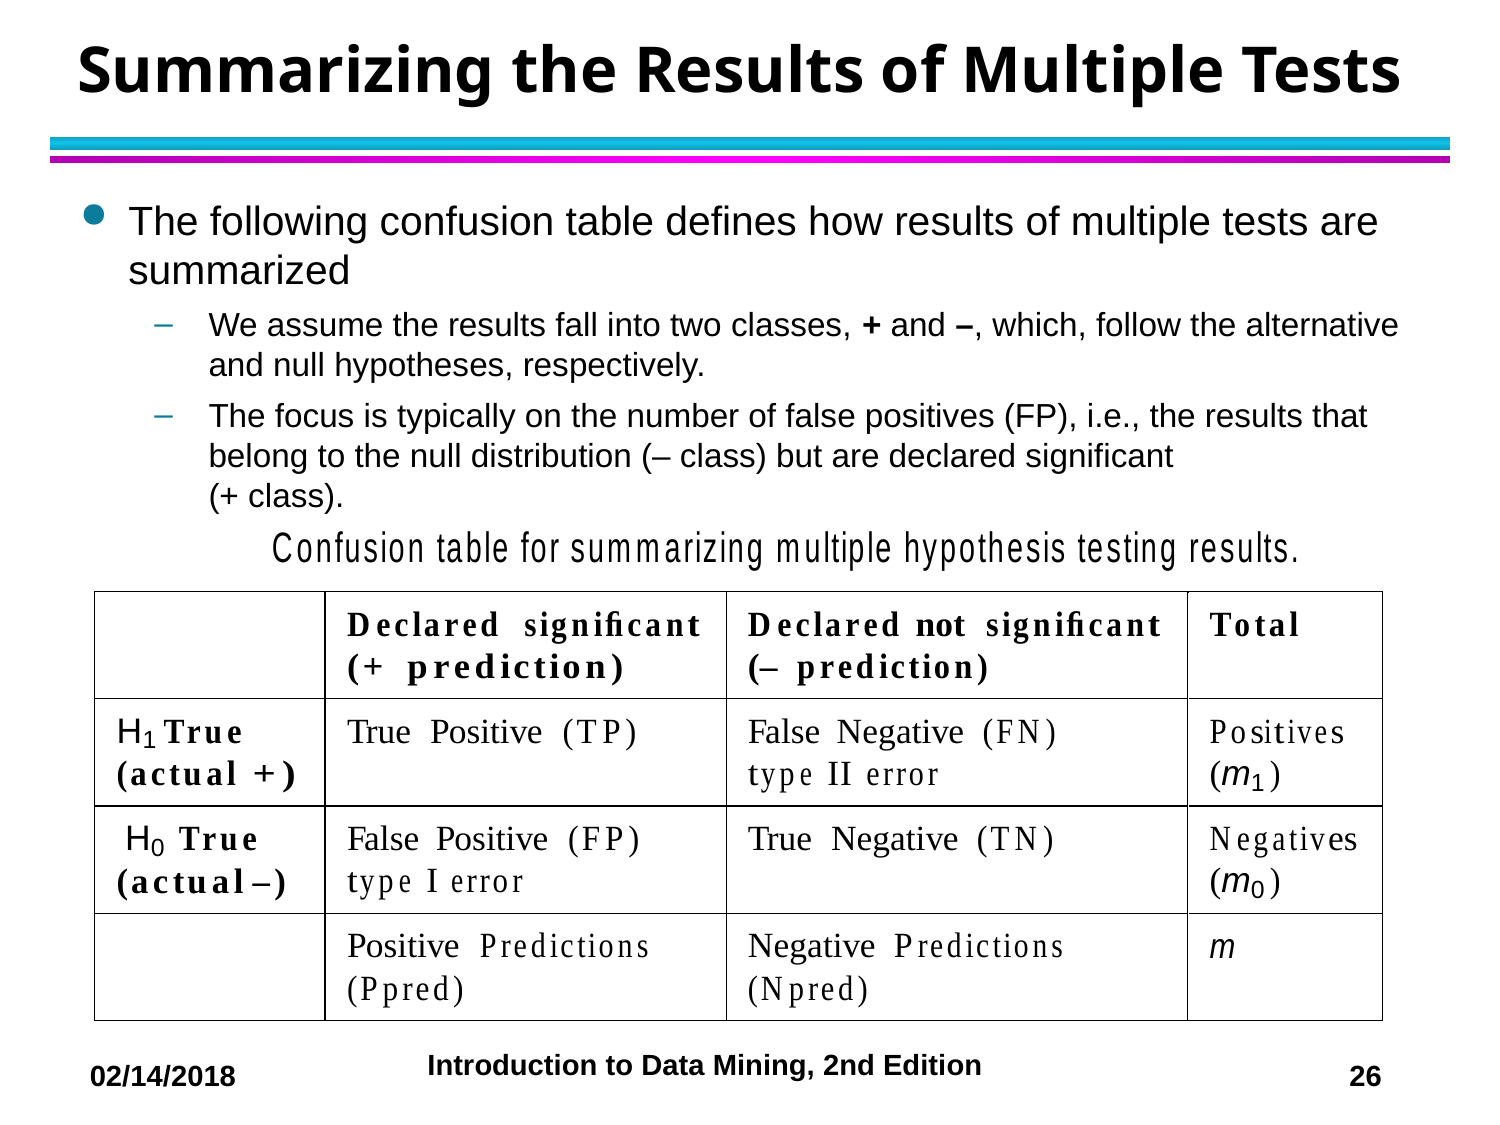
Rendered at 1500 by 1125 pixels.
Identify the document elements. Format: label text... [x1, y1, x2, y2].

list The following confusion table defines how results of multiple tests are summarized We assume the results fall into two classes, + and –, which, follow the alternative and null hypotheses, respectively. The focus is typically on the number of false positives (FP), i.e., the results that belong to the null distribution (– class) but are declared significant (+ class). [67, 187, 1432, 499]
title Summarizing the Results of Multiple Tests [62, 24, 1421, 113]
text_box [0, 499, 1500, 1125]
